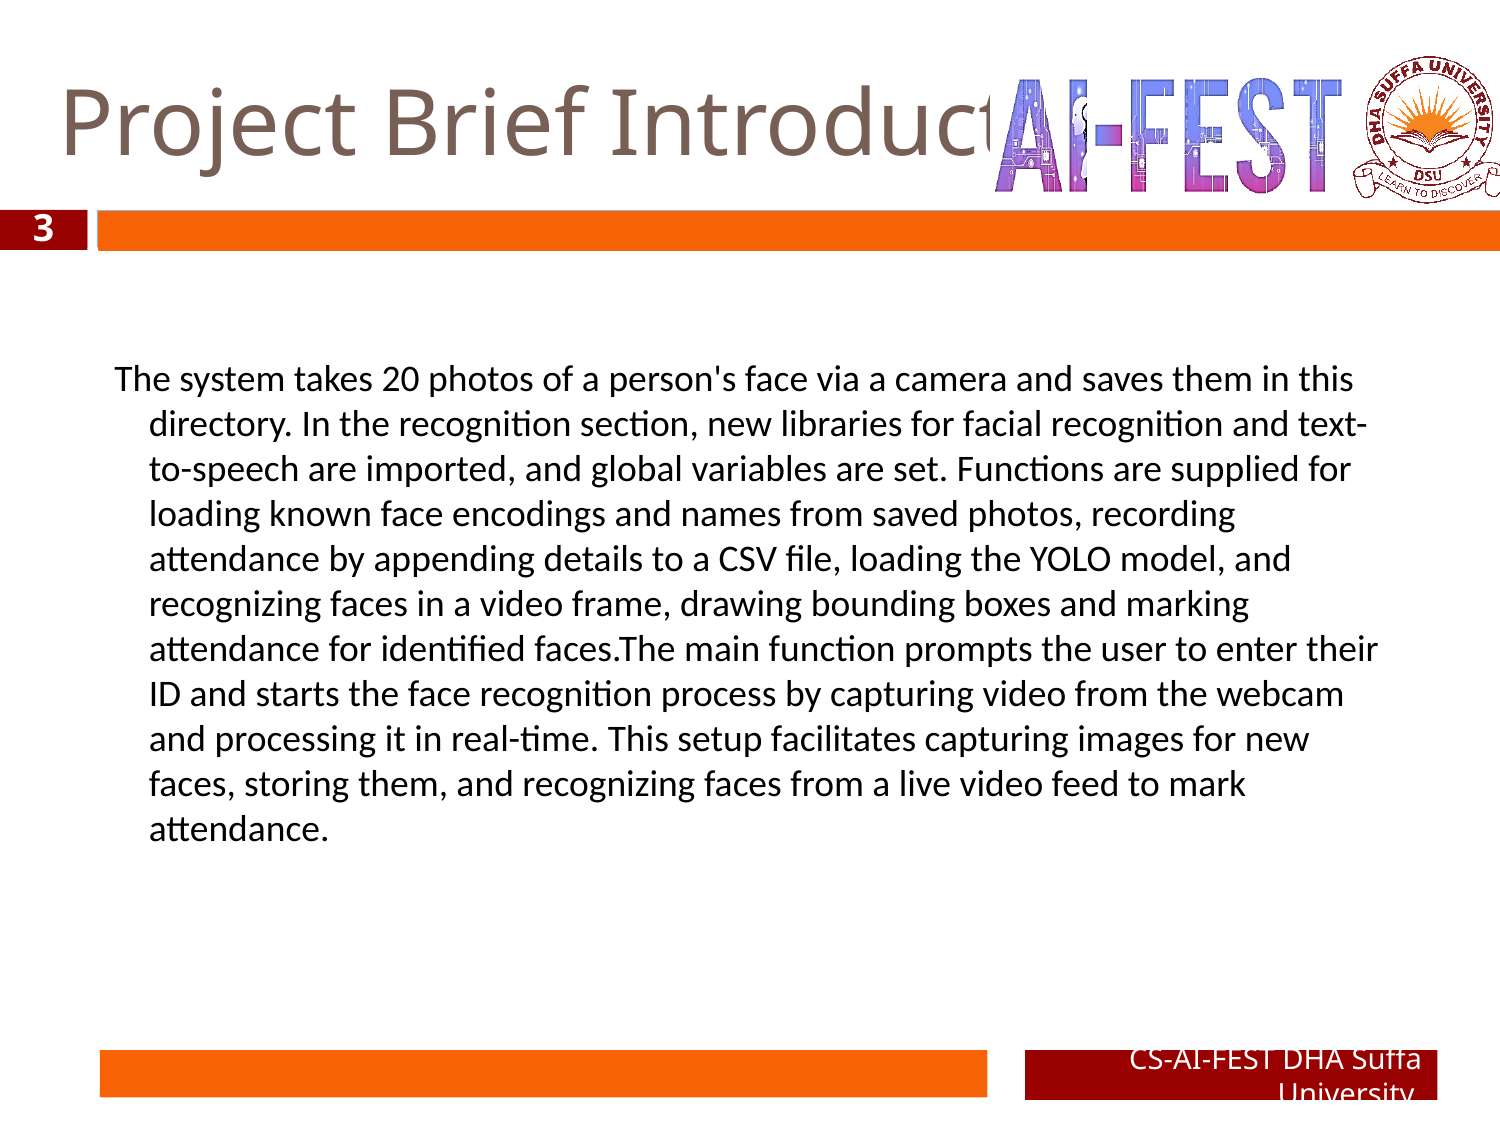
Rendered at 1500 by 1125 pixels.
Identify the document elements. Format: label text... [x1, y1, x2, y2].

slide_number CS-AI-FEST DHA Suffa University [1025, 1050, 1438, 1100]
slide_number ‹#› [0, 209, 88, 250]
list The system takes 20 photos of a person's face via a camera and saves them in this directory. In the recognition section, new libraries for facial recognition and text-to-speech are imported, and global variables are set. Functions are supplied for loading known face encodings and names from saved photos, recording attendance by appending details to a CSV file, loading the YOLO model, and recognizing faces in a video frame, drawing bounding boxes and marking attendance for identified faces.The main function prompts the user to enter their ID and starts the face recognition process by capturing video from the webcam and processing it in real-time. This setup facilitates capturing images for new faces, storing them, and recognizing faces from a live video feed to mark attendance. [81, 256, 1419, 994]
picture [989, 50, 1500, 211]
title Project Brief Introduction [43, 37, 1293, 200]
footer [99, 1050, 988, 1098]
